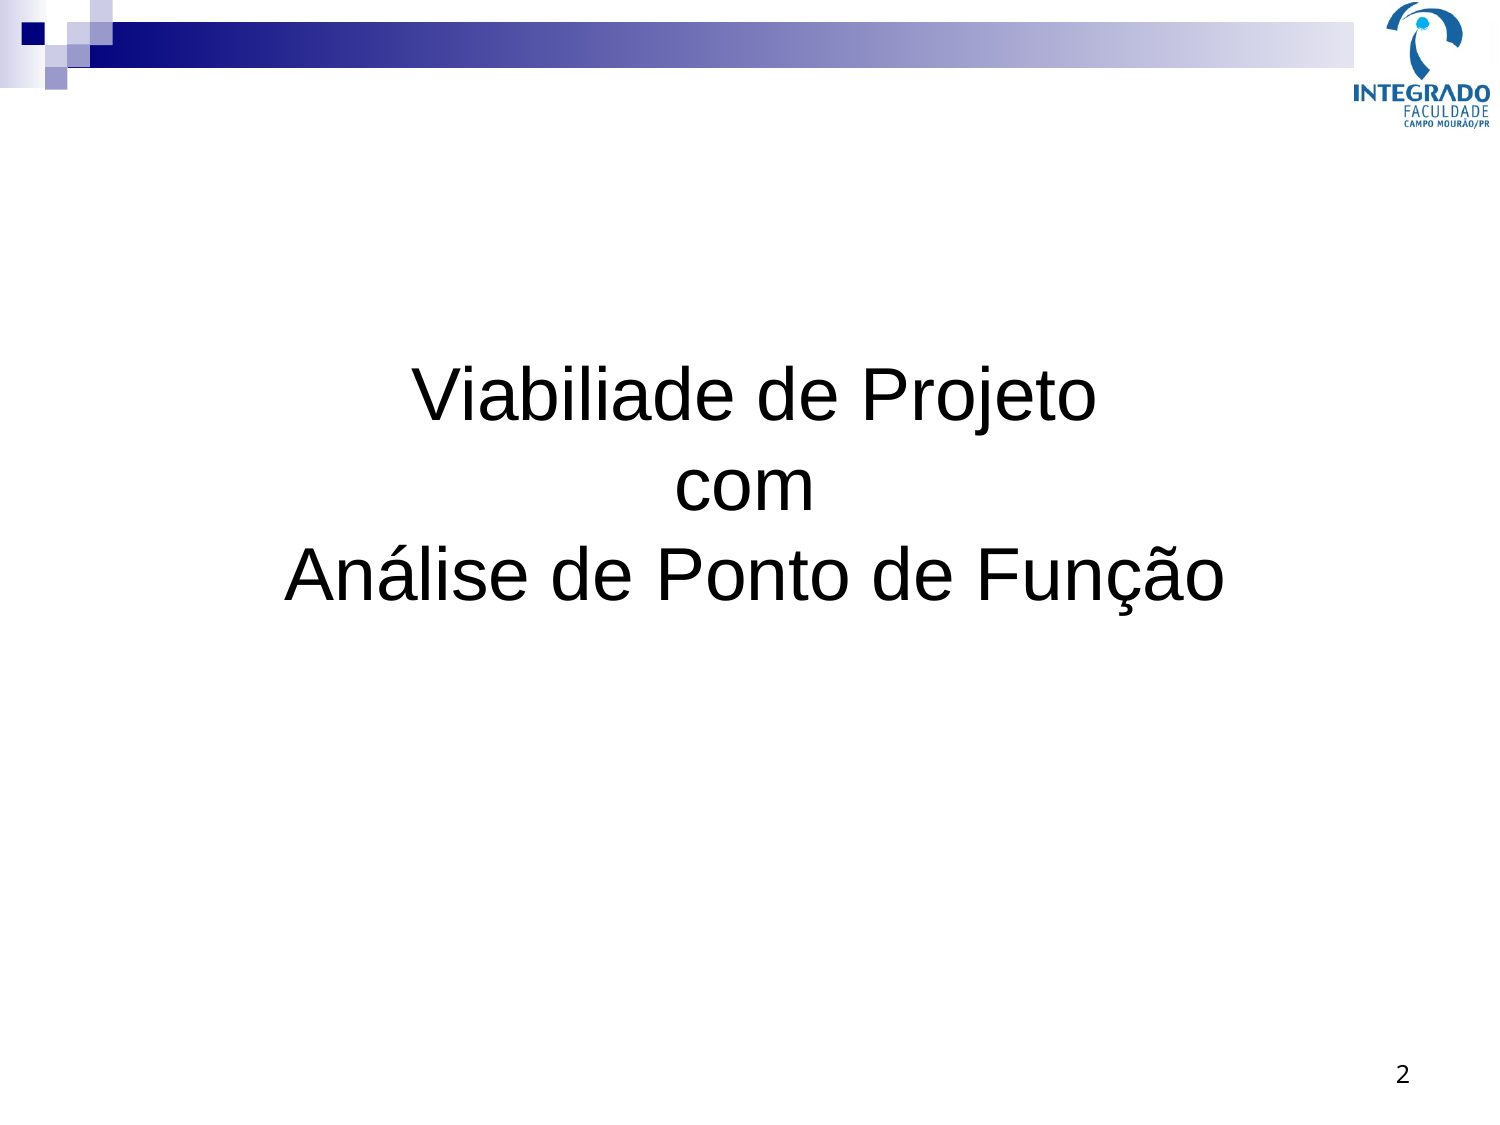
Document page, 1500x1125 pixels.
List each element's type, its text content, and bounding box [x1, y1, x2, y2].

picture [1354, 2, 1490, 129]
slide_number 2 [1074, 1024, 1426, 1101]
text_box Viabiliade de Projeto com Análise de Ponto de Função [100, 337, 1411, 734]
